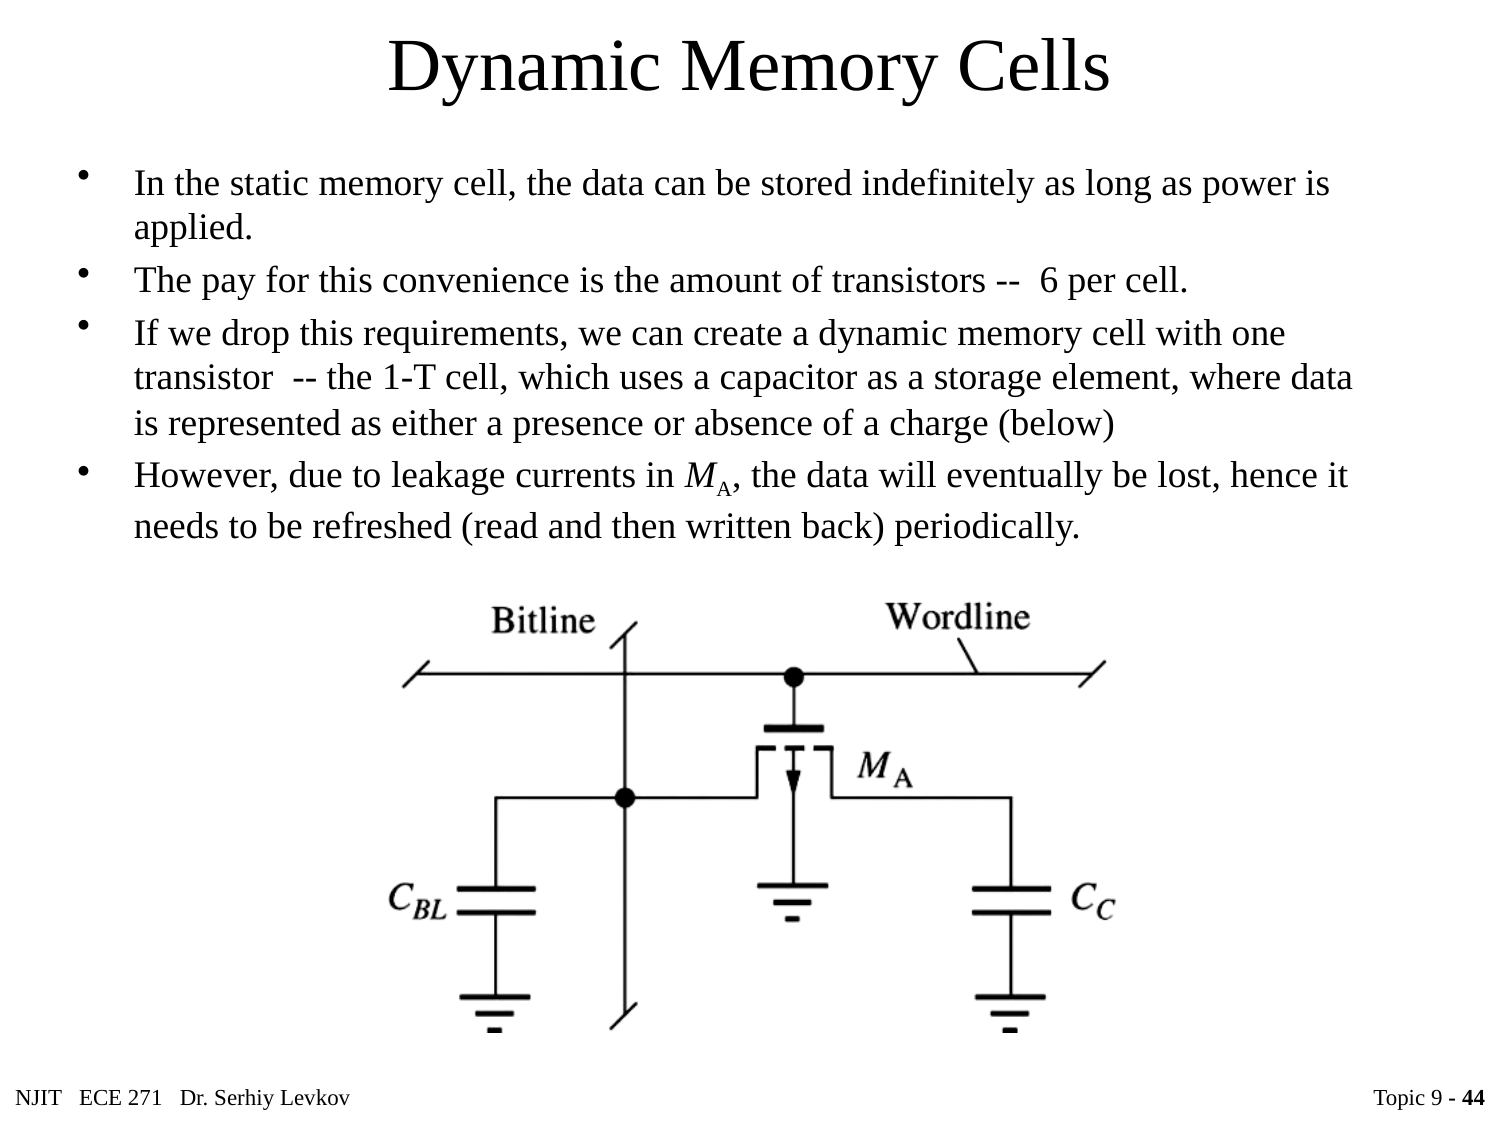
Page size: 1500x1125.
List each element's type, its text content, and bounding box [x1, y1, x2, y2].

footer NJIT ECE 271 Dr. Serhiy Levkov [0, 1074, 476, 1113]
list In the static memory cell, the data can be stored indefinitely as long as power is applied. The pay for this convenience is the amount of transistors -- 6 per cell. If we drop this requirements, we can create a dynamic memory cell with one transistor -- the 1-T cell, which uses a capacitor as a storage element, where data is represented as either a presence or absence of a charge (below) However, due to leakage currents in MA, the data will eventually be lost, hence it needs to be refreshed (read and then written back) periodically. [62, 149, 1401, 601]
picture [387, 599, 1117, 1034]
slide_number Topic 9 - 44 [1187, 1074, 1500, 1113]
title Dynamic Memory Cells [112, 0, 1388, 138]
